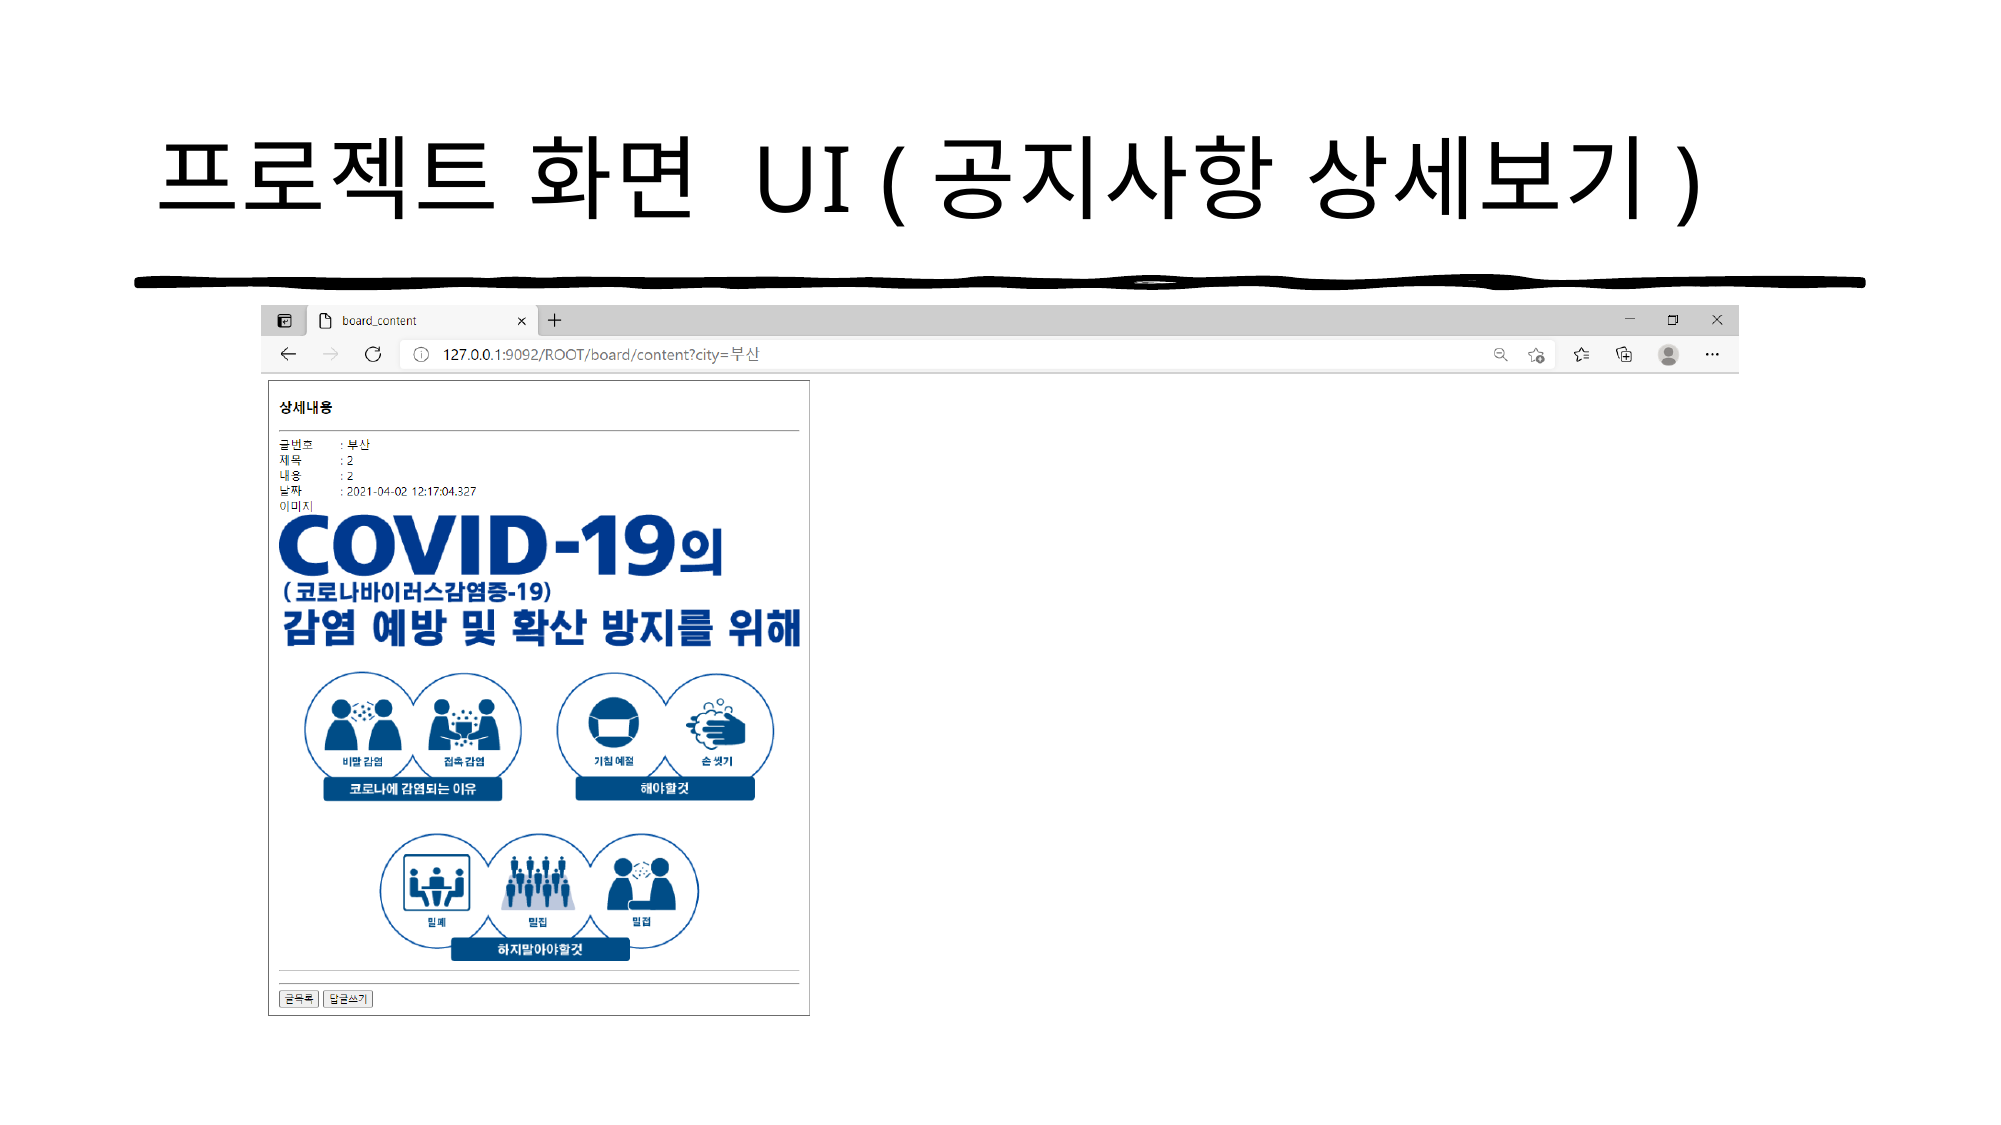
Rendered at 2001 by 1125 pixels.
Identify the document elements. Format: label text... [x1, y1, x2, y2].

title 프로젝트 화면 UI (공지사항 상세보기) [137, 59, 1863, 278]
picture [261, 305, 1739, 1098]
